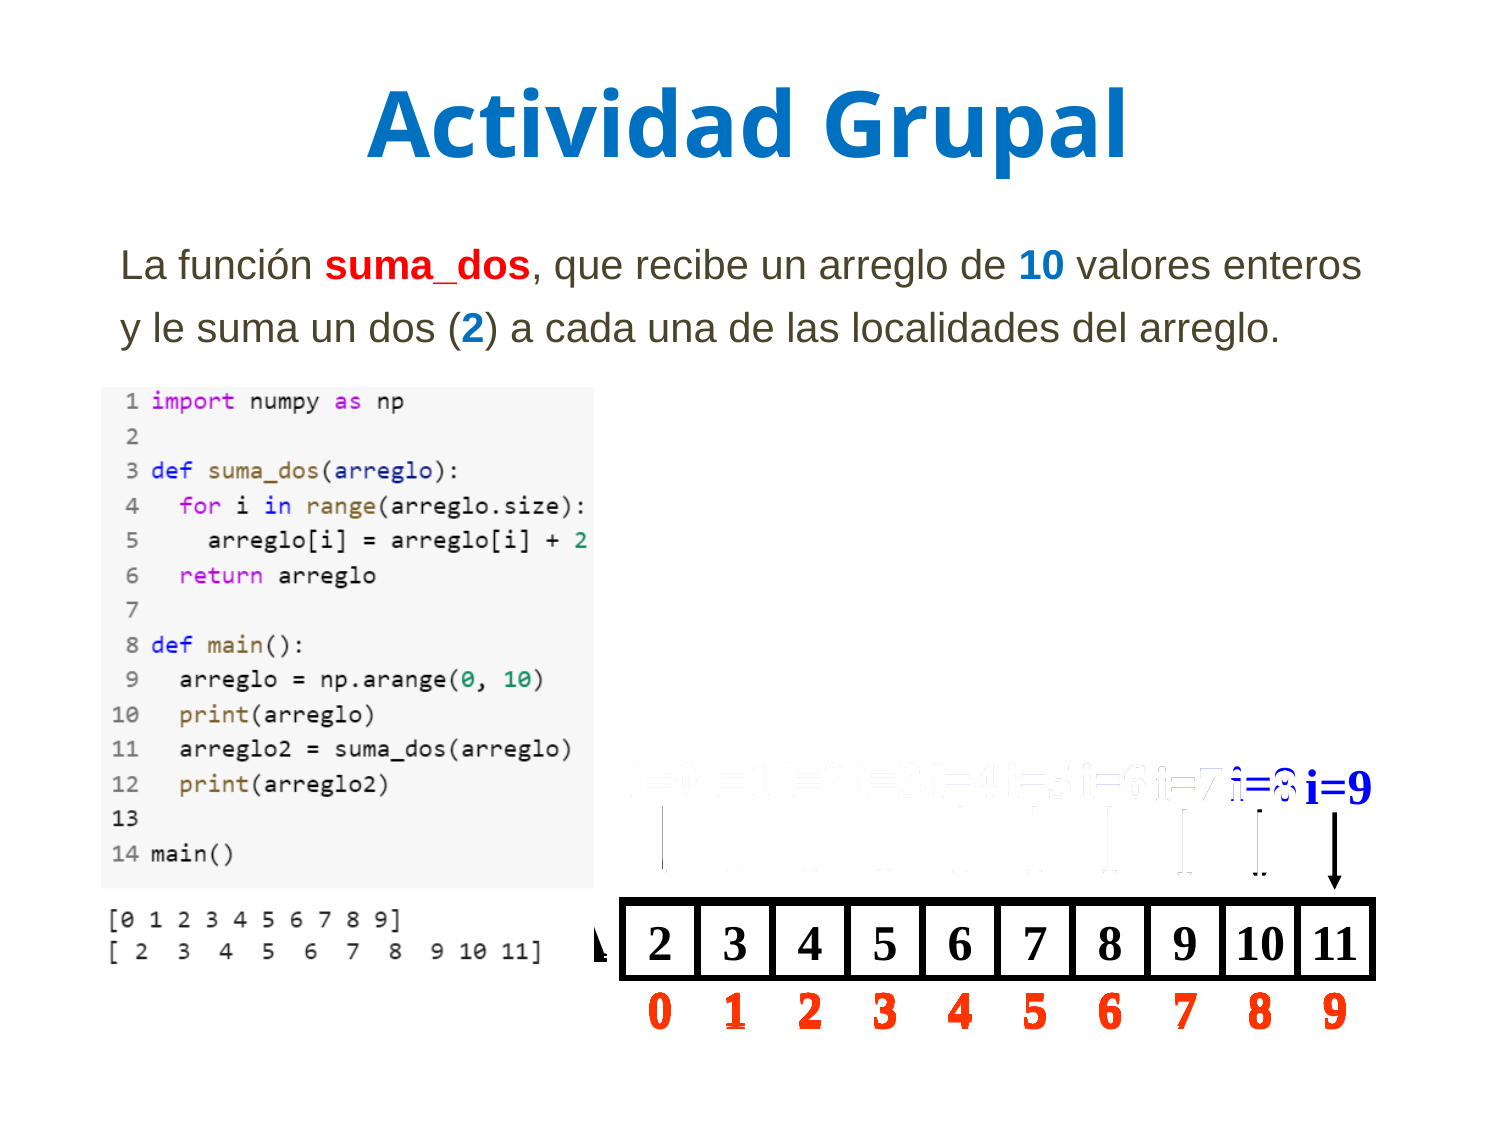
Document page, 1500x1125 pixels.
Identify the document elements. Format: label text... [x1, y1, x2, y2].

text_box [549, 743, 1388, 1048]
text_box Actividad Grupal [276, 45, 1223, 197]
picture [101, 387, 594, 969]
list La función suma_dos, que recibe un arreglo de 10 valores enteros y le suma un dos (2) a cada una de las localidades del arreglo. [105, 218, 1381, 737]
